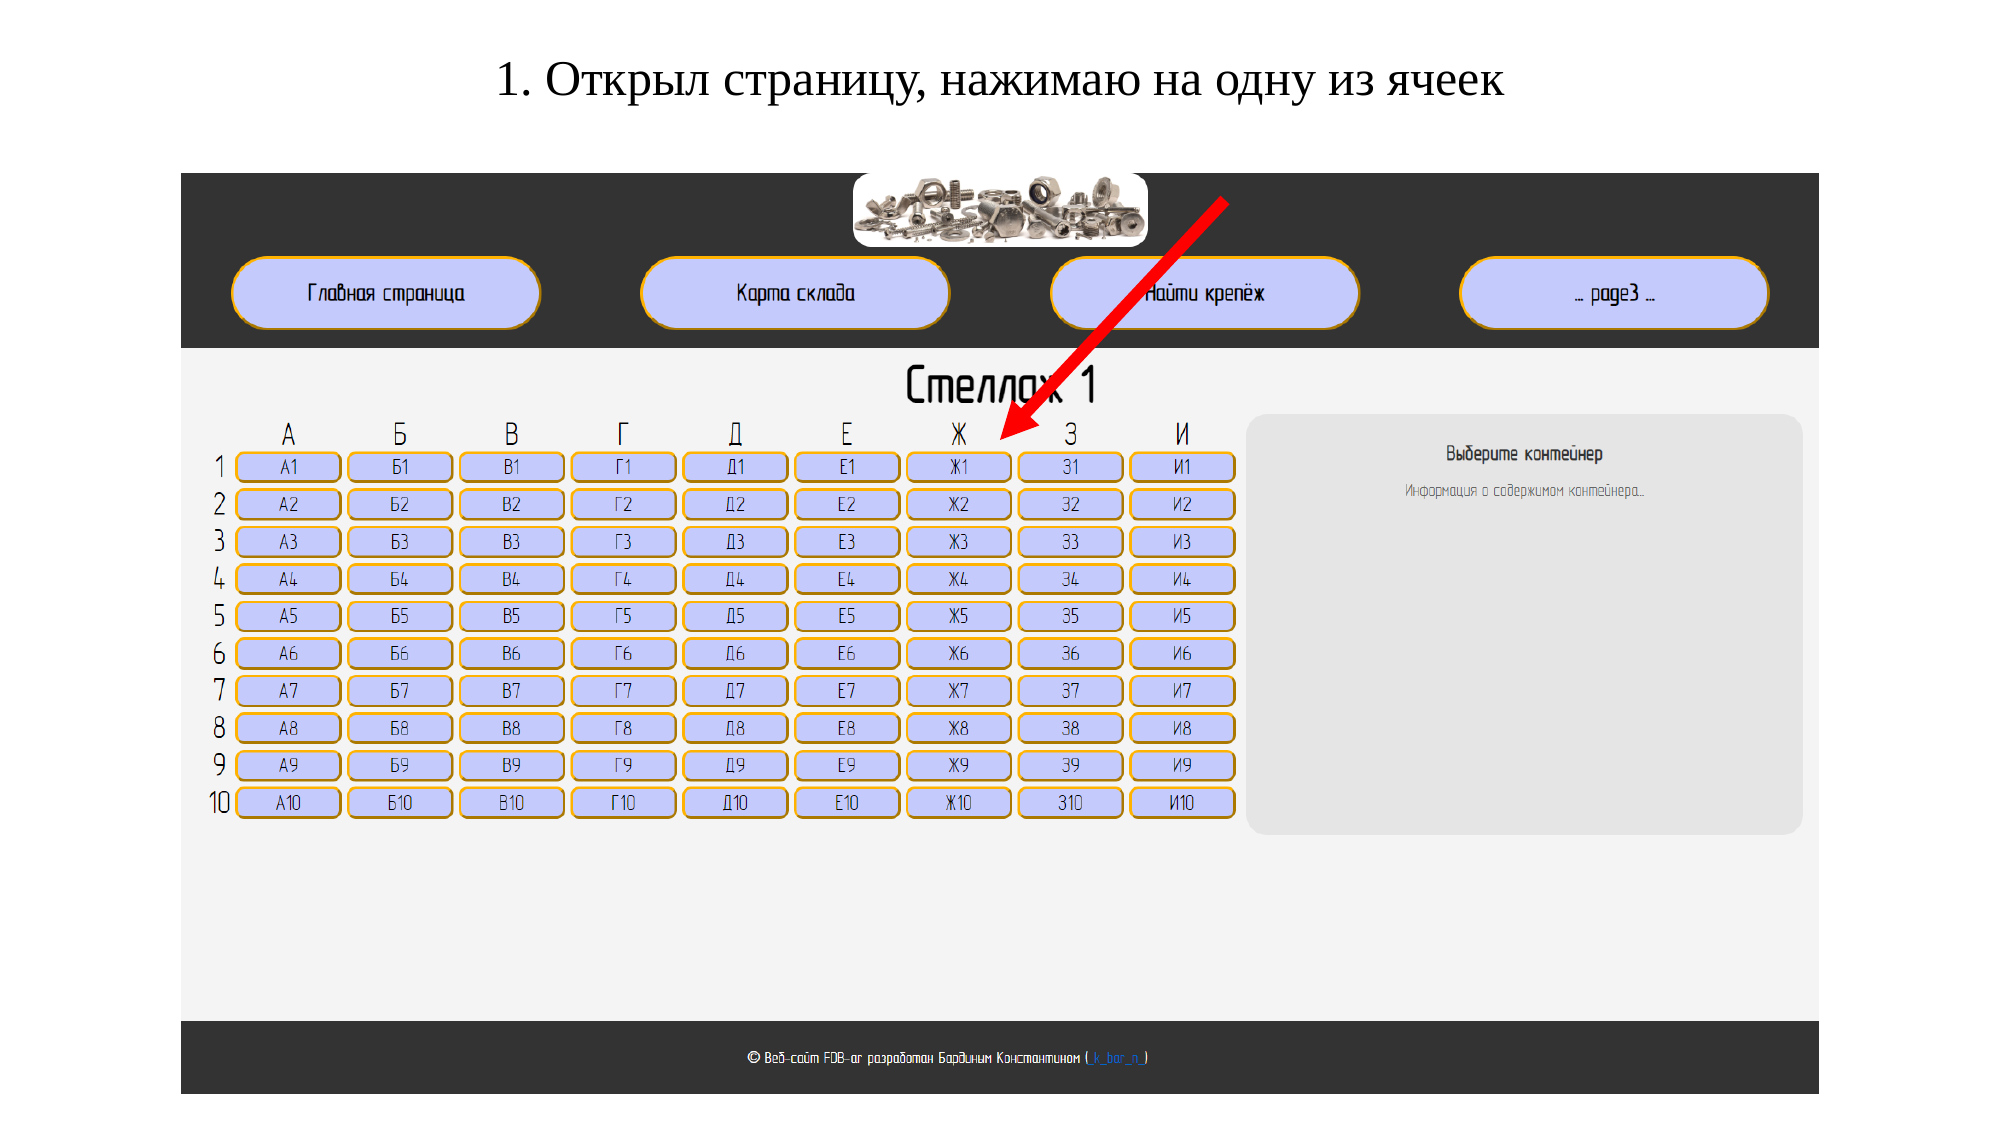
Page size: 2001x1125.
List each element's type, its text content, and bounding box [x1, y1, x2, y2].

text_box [999, 199, 1225, 440]
picture [181, 173, 1819, 1095]
text_box 1. Открыл страницу, нажимаю на одну из ячеек [31, 38, 1969, 113]
